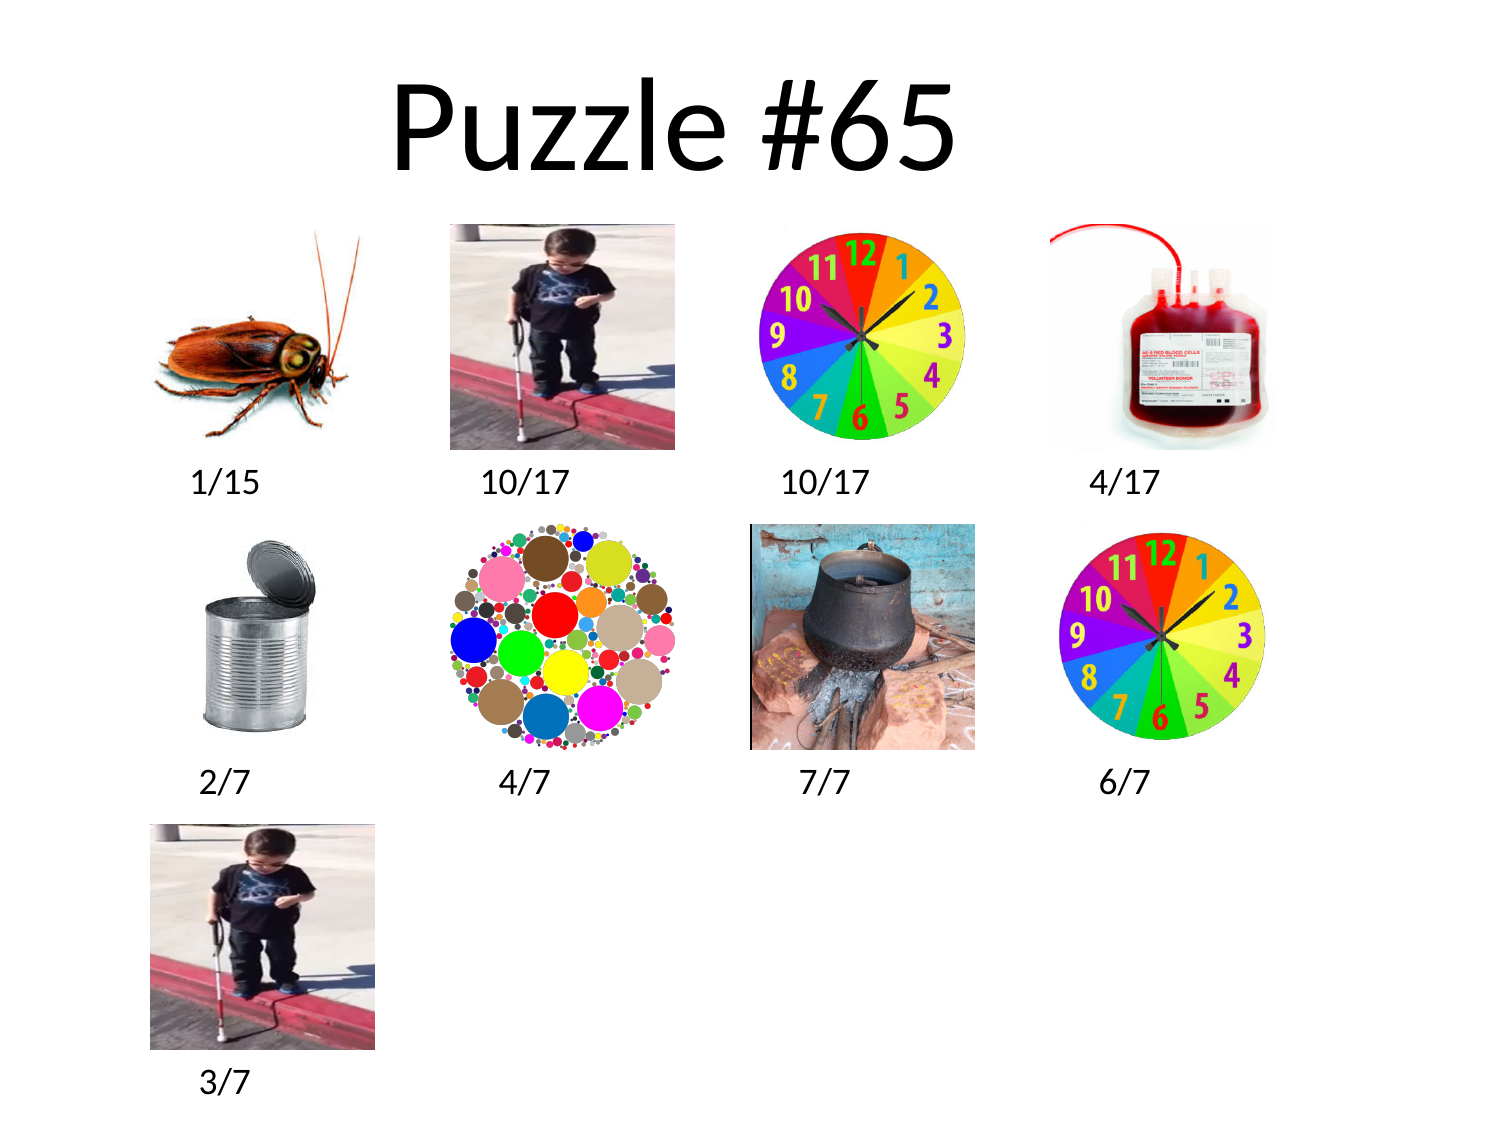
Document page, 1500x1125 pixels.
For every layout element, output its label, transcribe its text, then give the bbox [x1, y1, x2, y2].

picture [149, 224, 376, 451]
picture [449, 224, 676, 451]
picture [149, 824, 376, 1051]
text_box 7/7 [783, 759, 867, 810]
picture [749, 224, 976, 451]
text_box 2/7 [183, 759, 267, 810]
text_box 4/7 [483, 759, 567, 810]
picture [1049, 224, 1276, 451]
picture [449, 524, 676, 751]
text_box 3/7 [183, 1059, 267, 1110]
picture [1049, 524, 1276, 751]
text_box 10/17 [464, 459, 586, 510]
text_box 4/17 [1074, 459, 1176, 510]
picture [149, 524, 376, 751]
text_box 6/7 [1083, 759, 1167, 810]
text_box Puzzle #65 [373, 29, 976, 205]
text_box 1/15 [174, 459, 276, 510]
picture [749, 524, 976, 751]
text_box 10/17 [764, 459, 886, 510]
